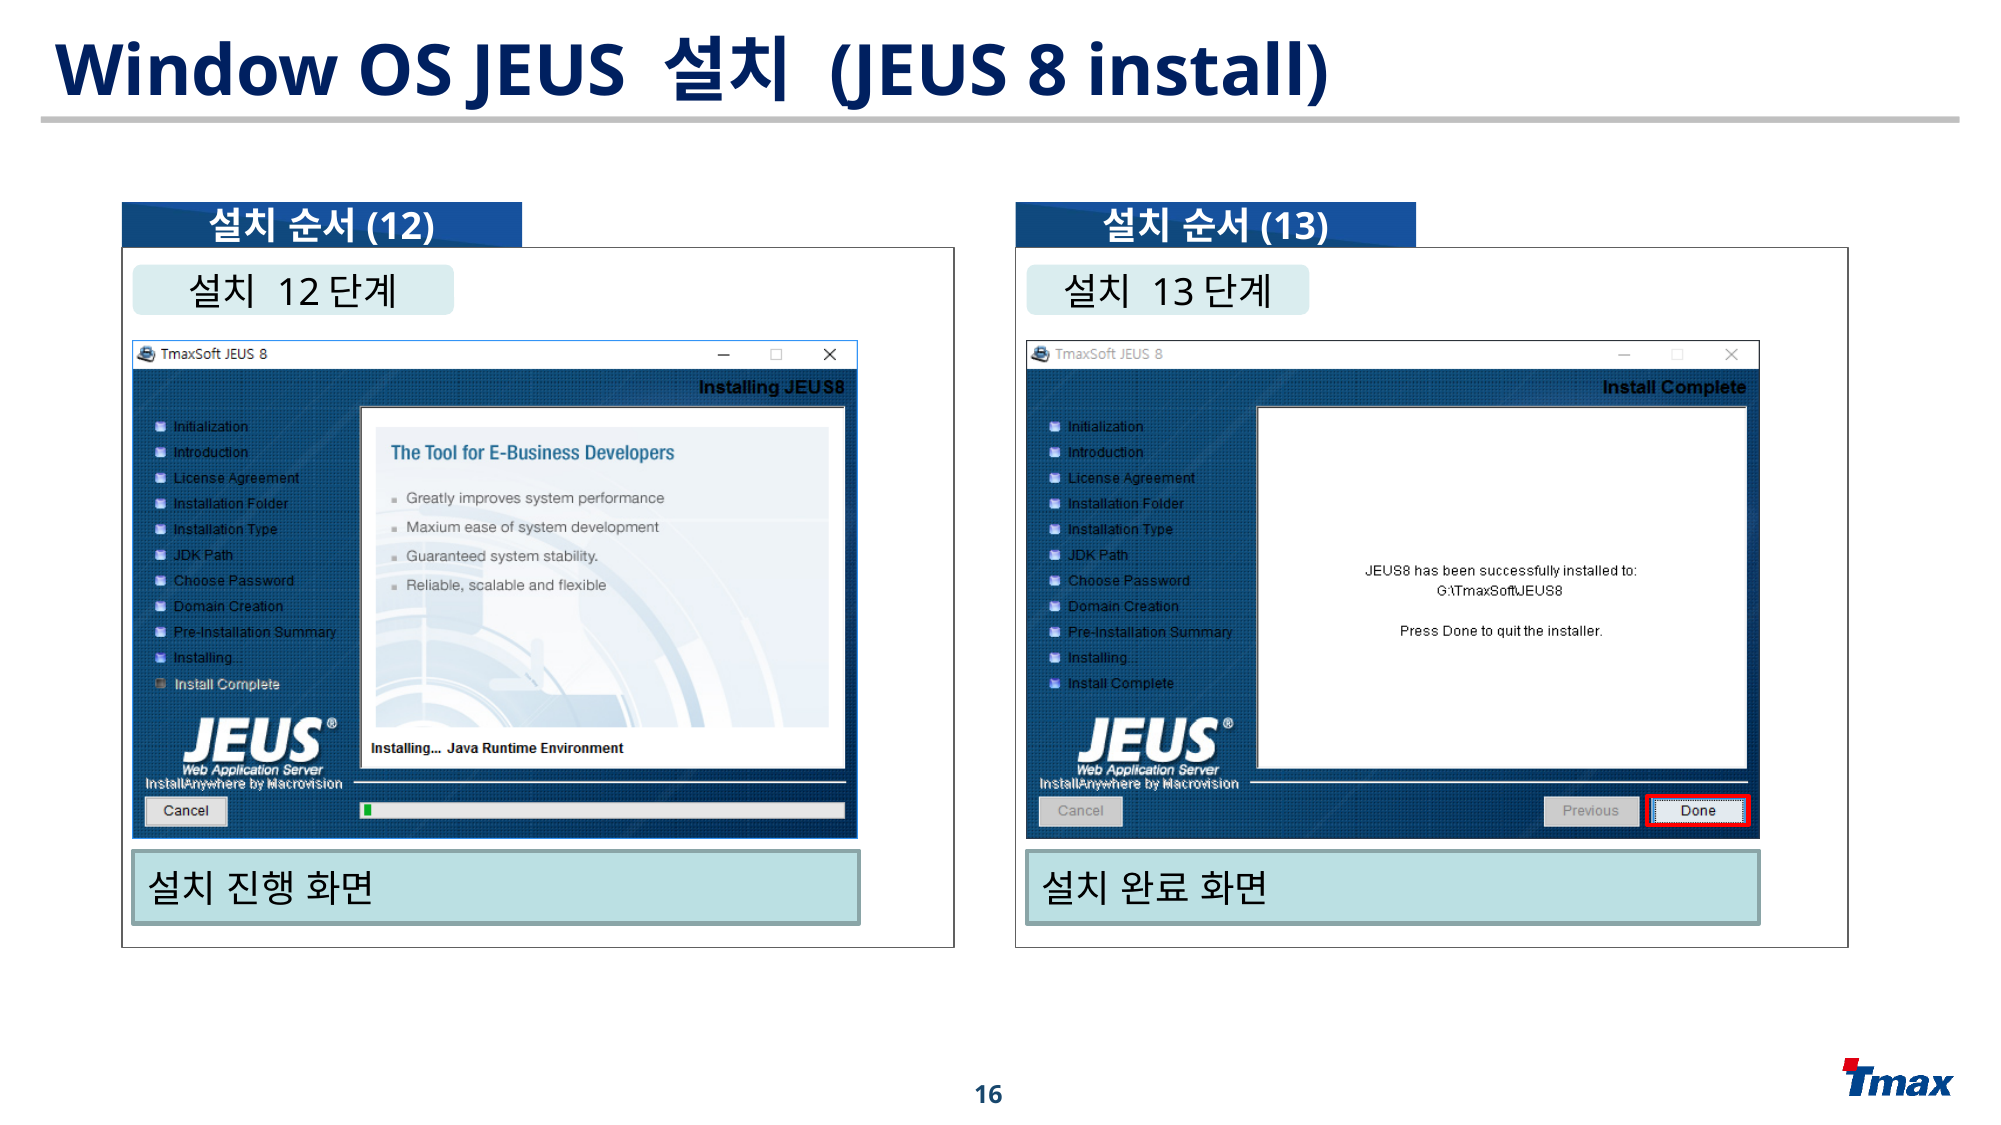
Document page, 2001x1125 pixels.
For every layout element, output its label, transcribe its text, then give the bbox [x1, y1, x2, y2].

text_box 설치 순서(13) [1015, 202, 1417, 247]
picture [1026, 340, 1760, 840]
text_box [121, 247, 954, 948]
text_box 설치 진행 화면 [131, 849, 861, 926]
text_box Window OS JEUS 설치 (JEUS 8 install) [40, 14, 1955, 120]
text_box 설치 순서(12) [121, 202, 523, 247]
picture [1836, 1048, 1960, 1109]
text_box 설치 13단계 [1026, 264, 1310, 315]
text_box [1015, 247, 1848, 948]
picture [132, 340, 858, 840]
text_box 설치 완료 화면 [1025, 849, 1761, 926]
text_box 설치 12단계 [132, 264, 455, 315]
